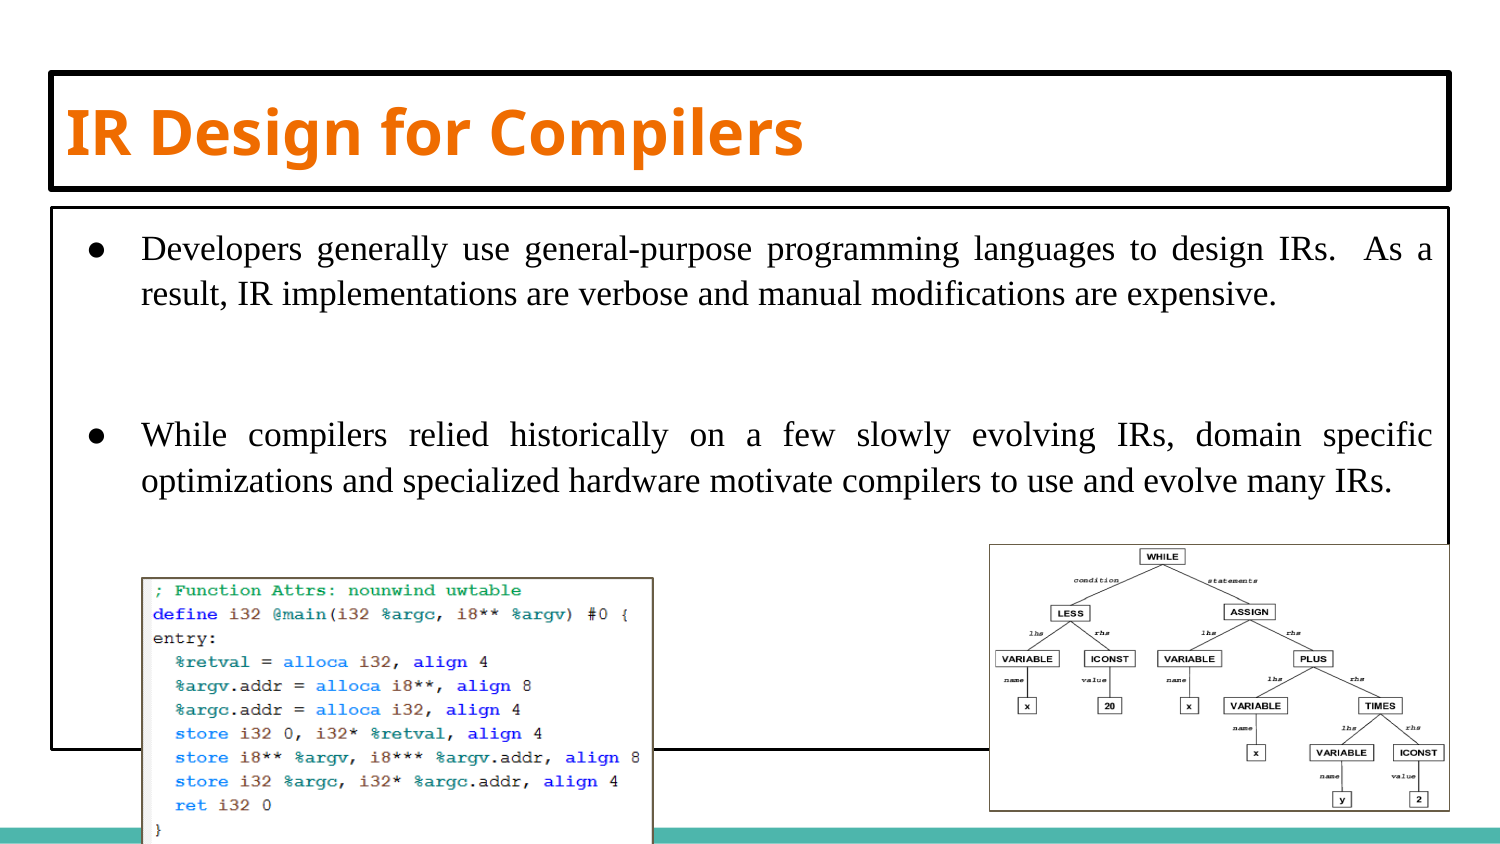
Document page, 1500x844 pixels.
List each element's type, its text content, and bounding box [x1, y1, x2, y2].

picture [990, 545, 1450, 811]
title IR Design for Compilers [51, 72, 1449, 189]
list Developers generally use general-purpose programming languages to design IRs. As a result, IR implementations are verbose and manual modifications are expensive. While compilers relied historically on a few slowly evolving IRs, domain specific optimizations and specialized hardware motivate compilers to use and evolve many IRs. [51, 207, 1449, 750]
picture [142, 578, 653, 844]
